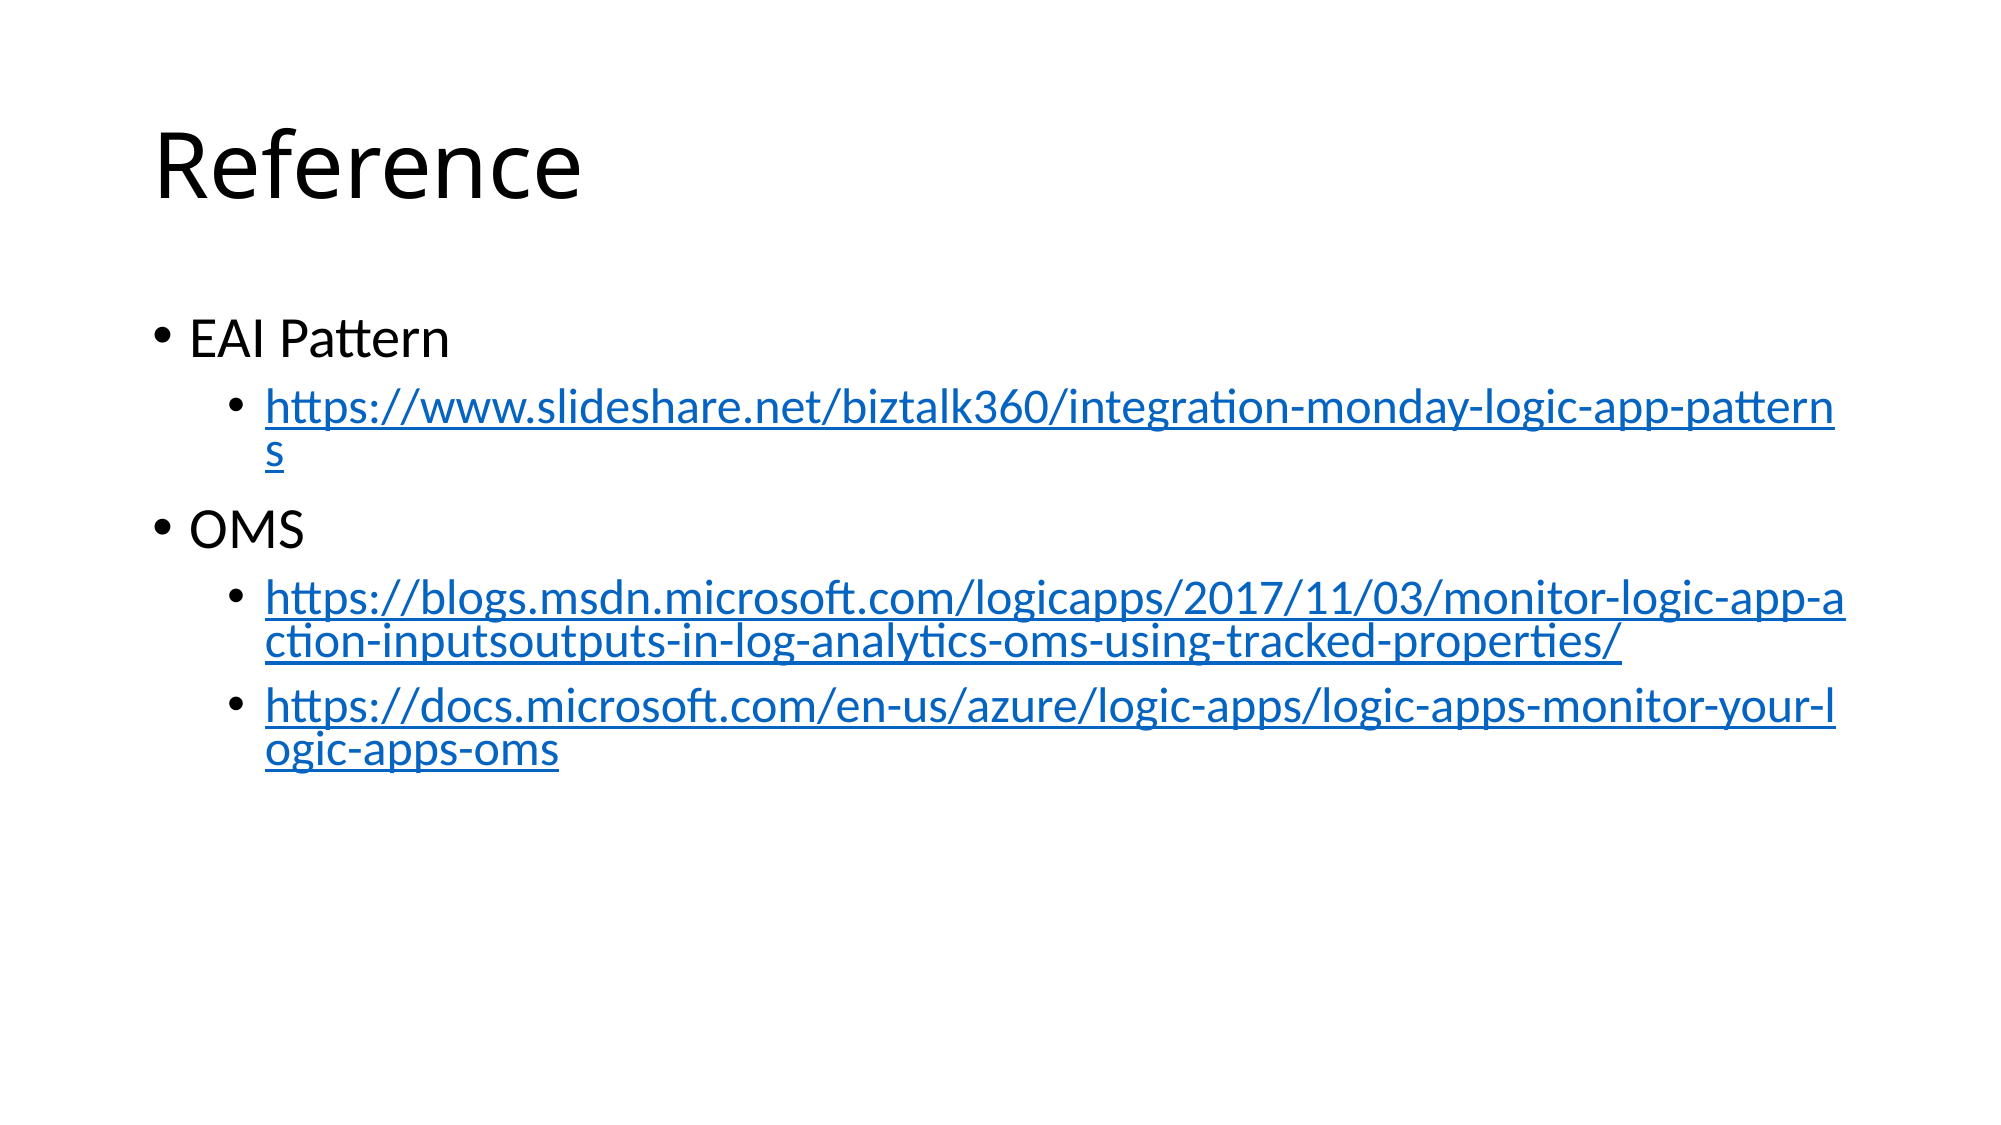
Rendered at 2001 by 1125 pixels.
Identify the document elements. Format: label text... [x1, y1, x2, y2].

list EAI Pattern https://www.slideshare.net/biztalk360/integration-monday-logic-app-patterns OMS https://blogs.msdn.microsoft.com/logicapps/2017/11/03/monitor-logic-app-action-inputsoutputs-in-log-analytics-oms-using-tracked-properties/ https://docs.microsoft.com/en-us/azure/logic-apps/logic-apps-monitor-your-logic-apps-oms [137, 299, 1863, 1014]
title Reference [137, 59, 1863, 278]
